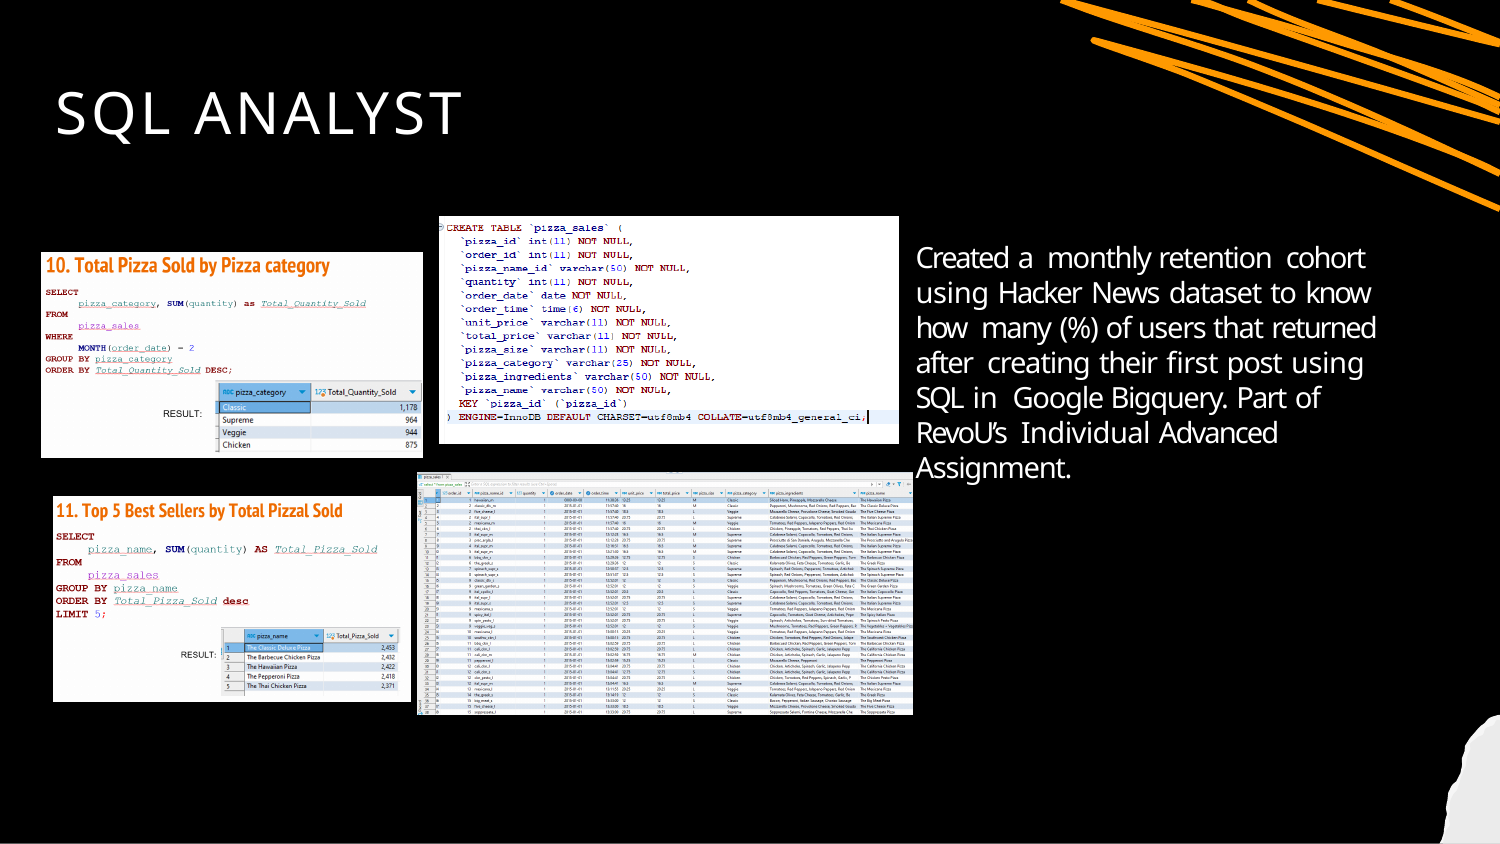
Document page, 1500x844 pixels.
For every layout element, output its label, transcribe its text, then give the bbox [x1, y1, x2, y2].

picture [53, 496, 411, 702]
picture [417, 471, 913, 716]
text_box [1439, 714, 1500, 844]
text_box Created a monthly retention cohort using Hacker News dataset to know how many (%) of users that returned after creating their first post using SQL in Google Bigquery. Part of RevoU’s Individual Advanced Assignment. [913, 237, 1399, 485]
picture [438, 216, 899, 444]
picture [41, 252, 423, 458]
title SQL ANALYST [53, 73, 575, 217]
text_box [1061, 0, 1500, 210]
